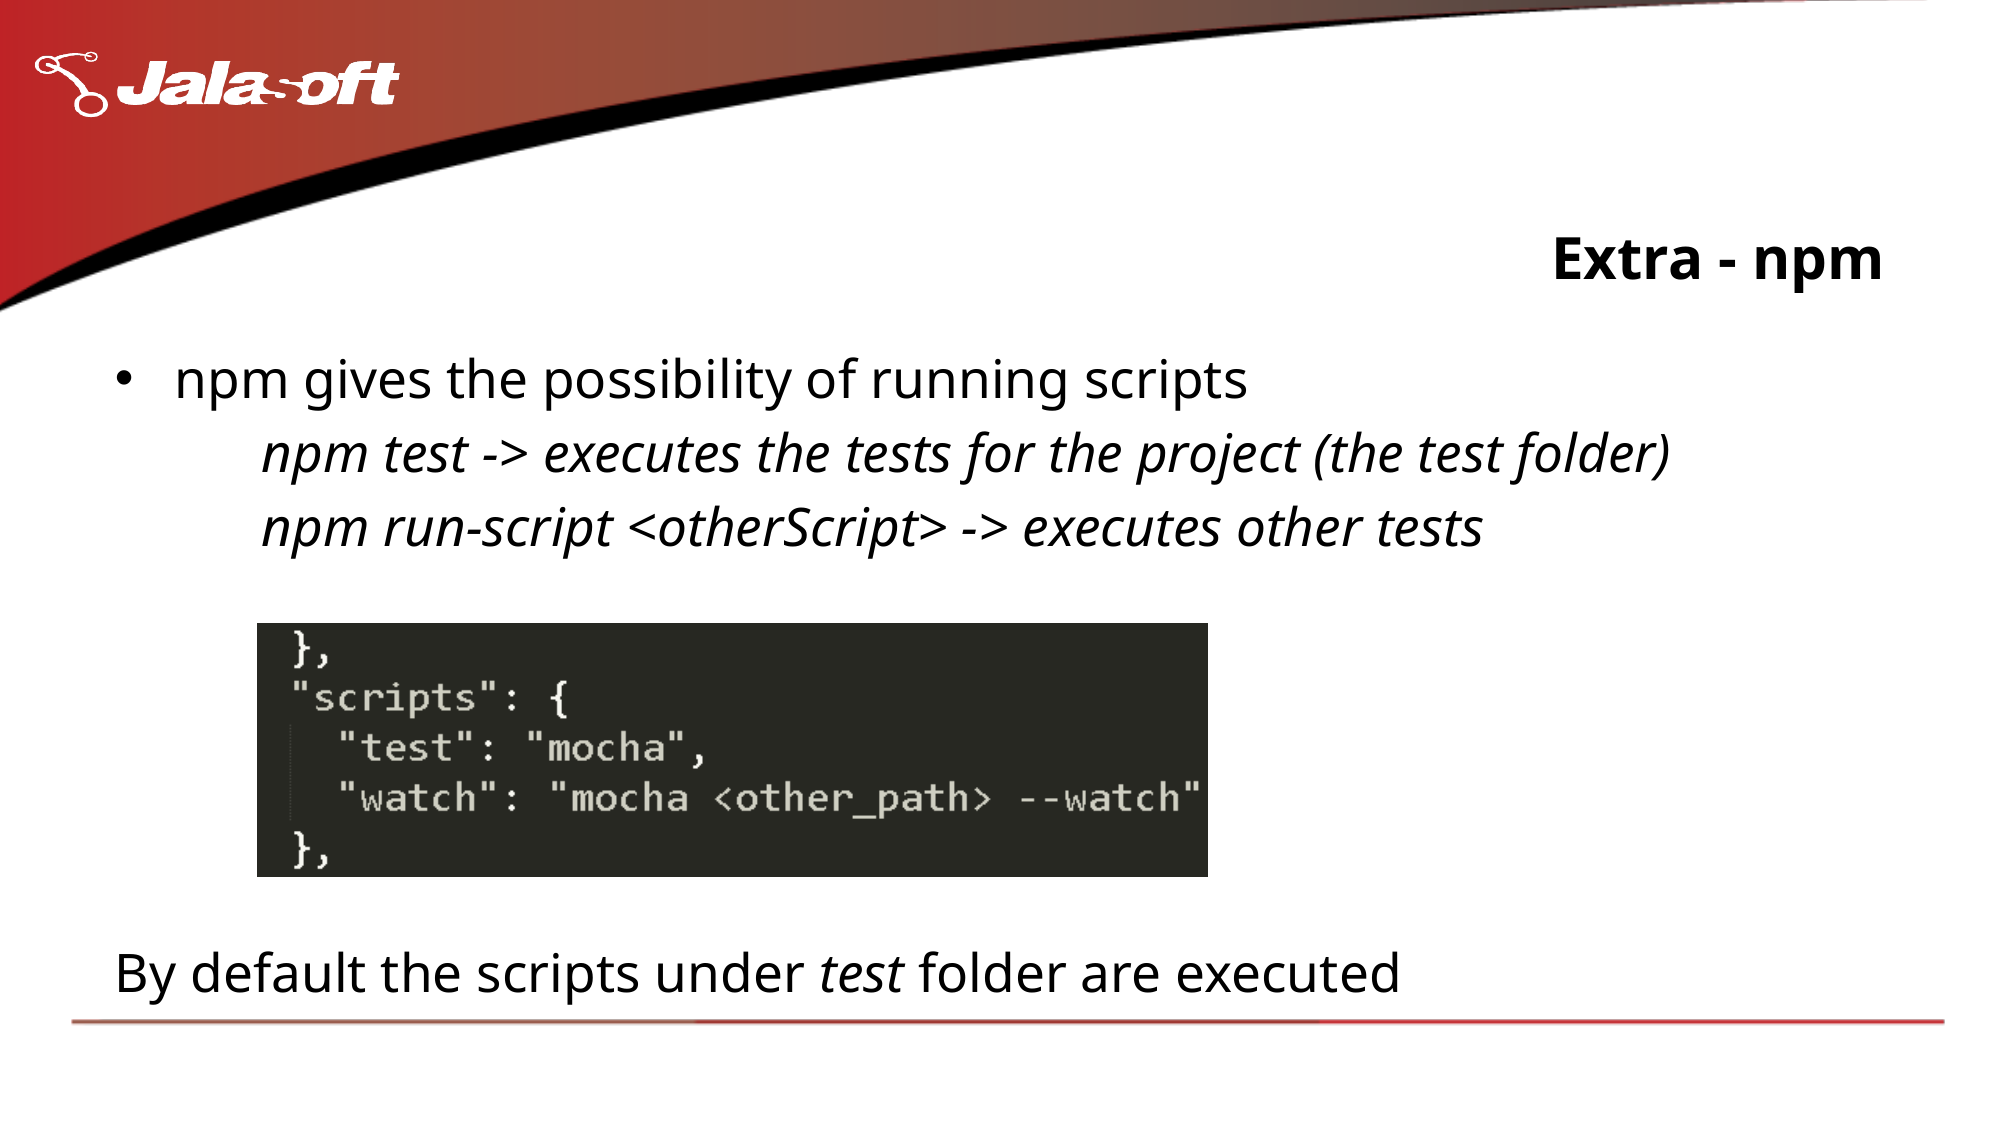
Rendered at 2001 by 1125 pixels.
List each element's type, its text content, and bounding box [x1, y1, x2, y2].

list npm gives the possibility of running scripts npm test -> executes the tests for the project (the test folder) npm run-script <otherScript> -> executes other tests By default the scripts under test folder are executed [99, 337, 1900, 1013]
picture [0, 0, 2000, 1125]
title Extra - npm [433, 187, 1900, 325]
